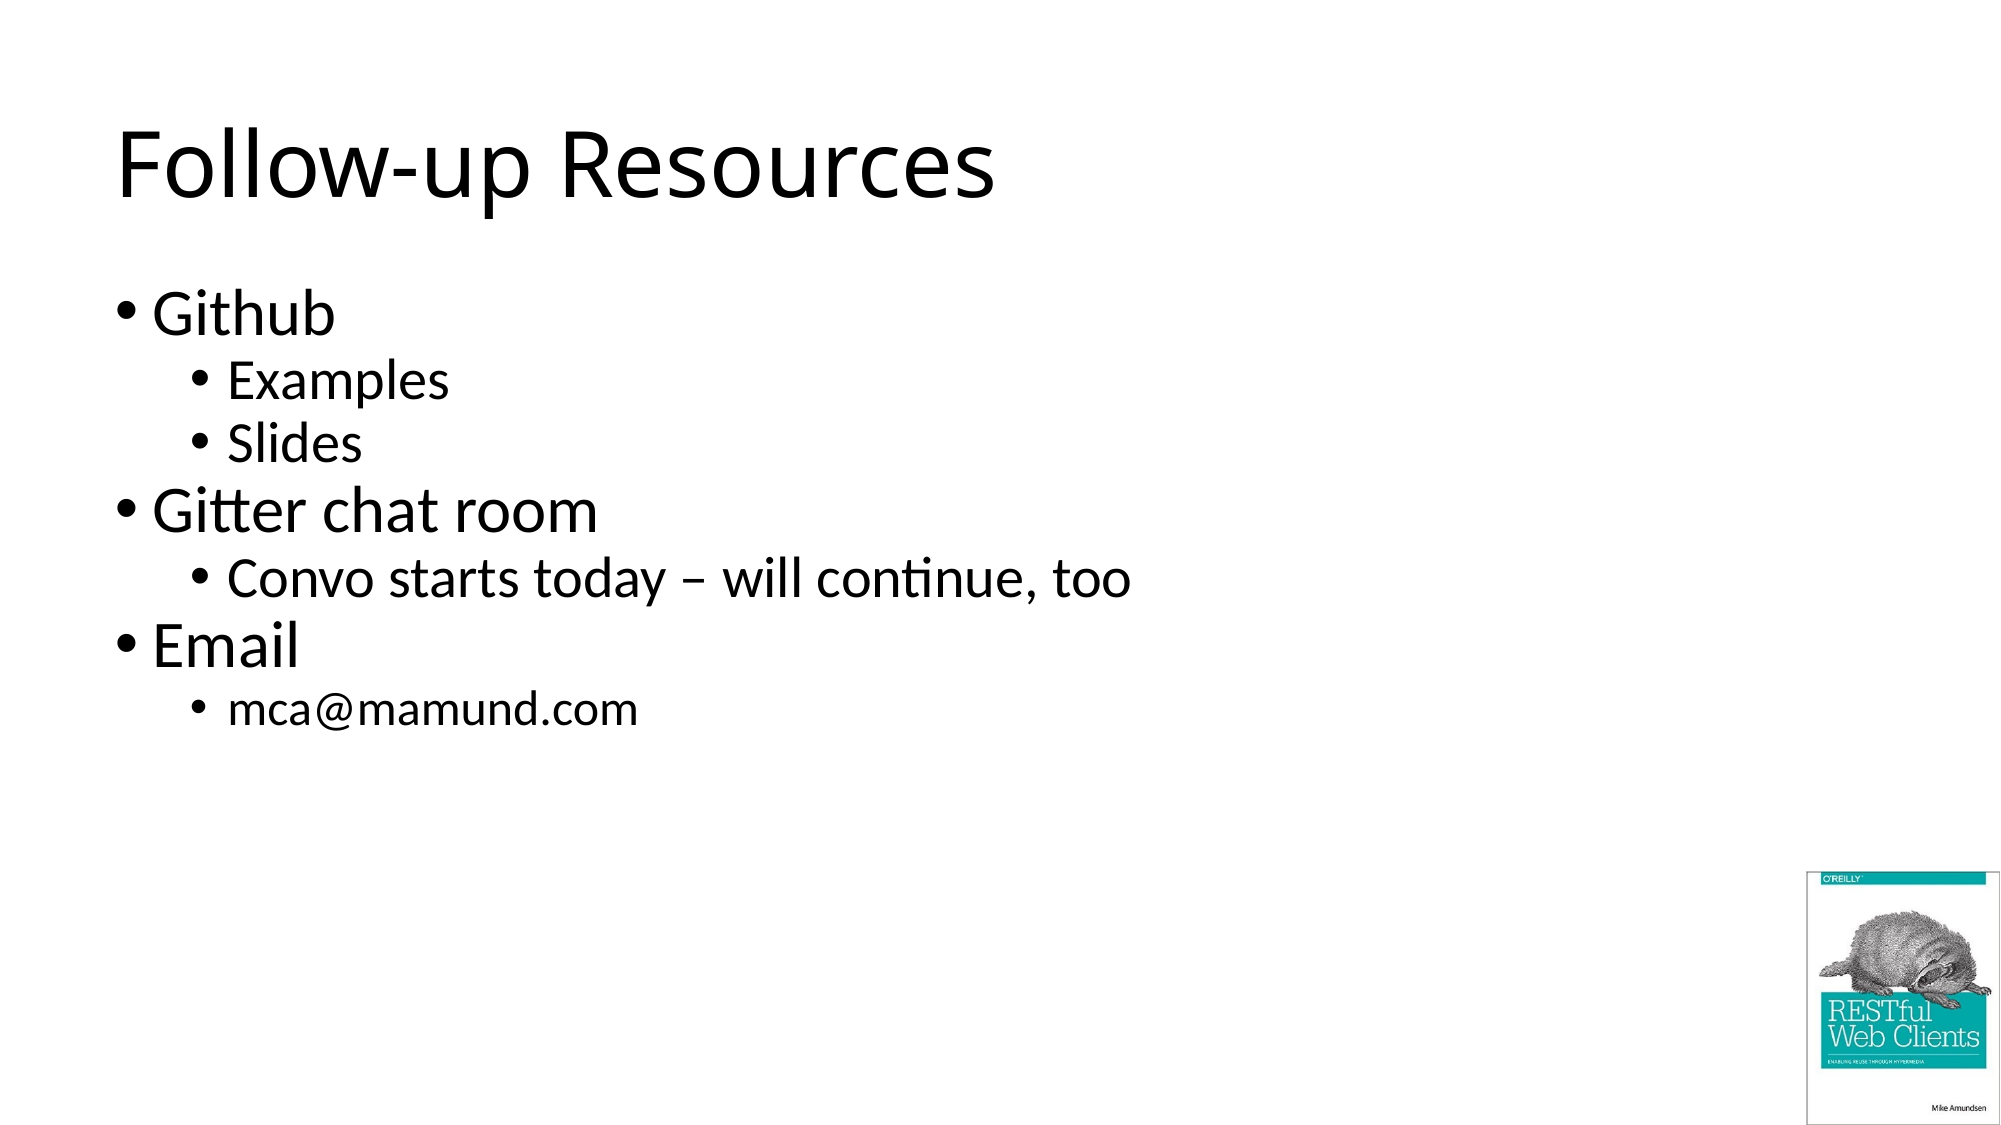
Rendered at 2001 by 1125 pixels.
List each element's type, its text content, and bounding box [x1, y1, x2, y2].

list Github Examples Slides Gitter chat room Convo starts today – will continue, too Email mca@mamund.com [99, 262, 1900, 1078]
picture [1806, 871, 2000, 1125]
title Follow-up Resources [99, 45, 1900, 233]
